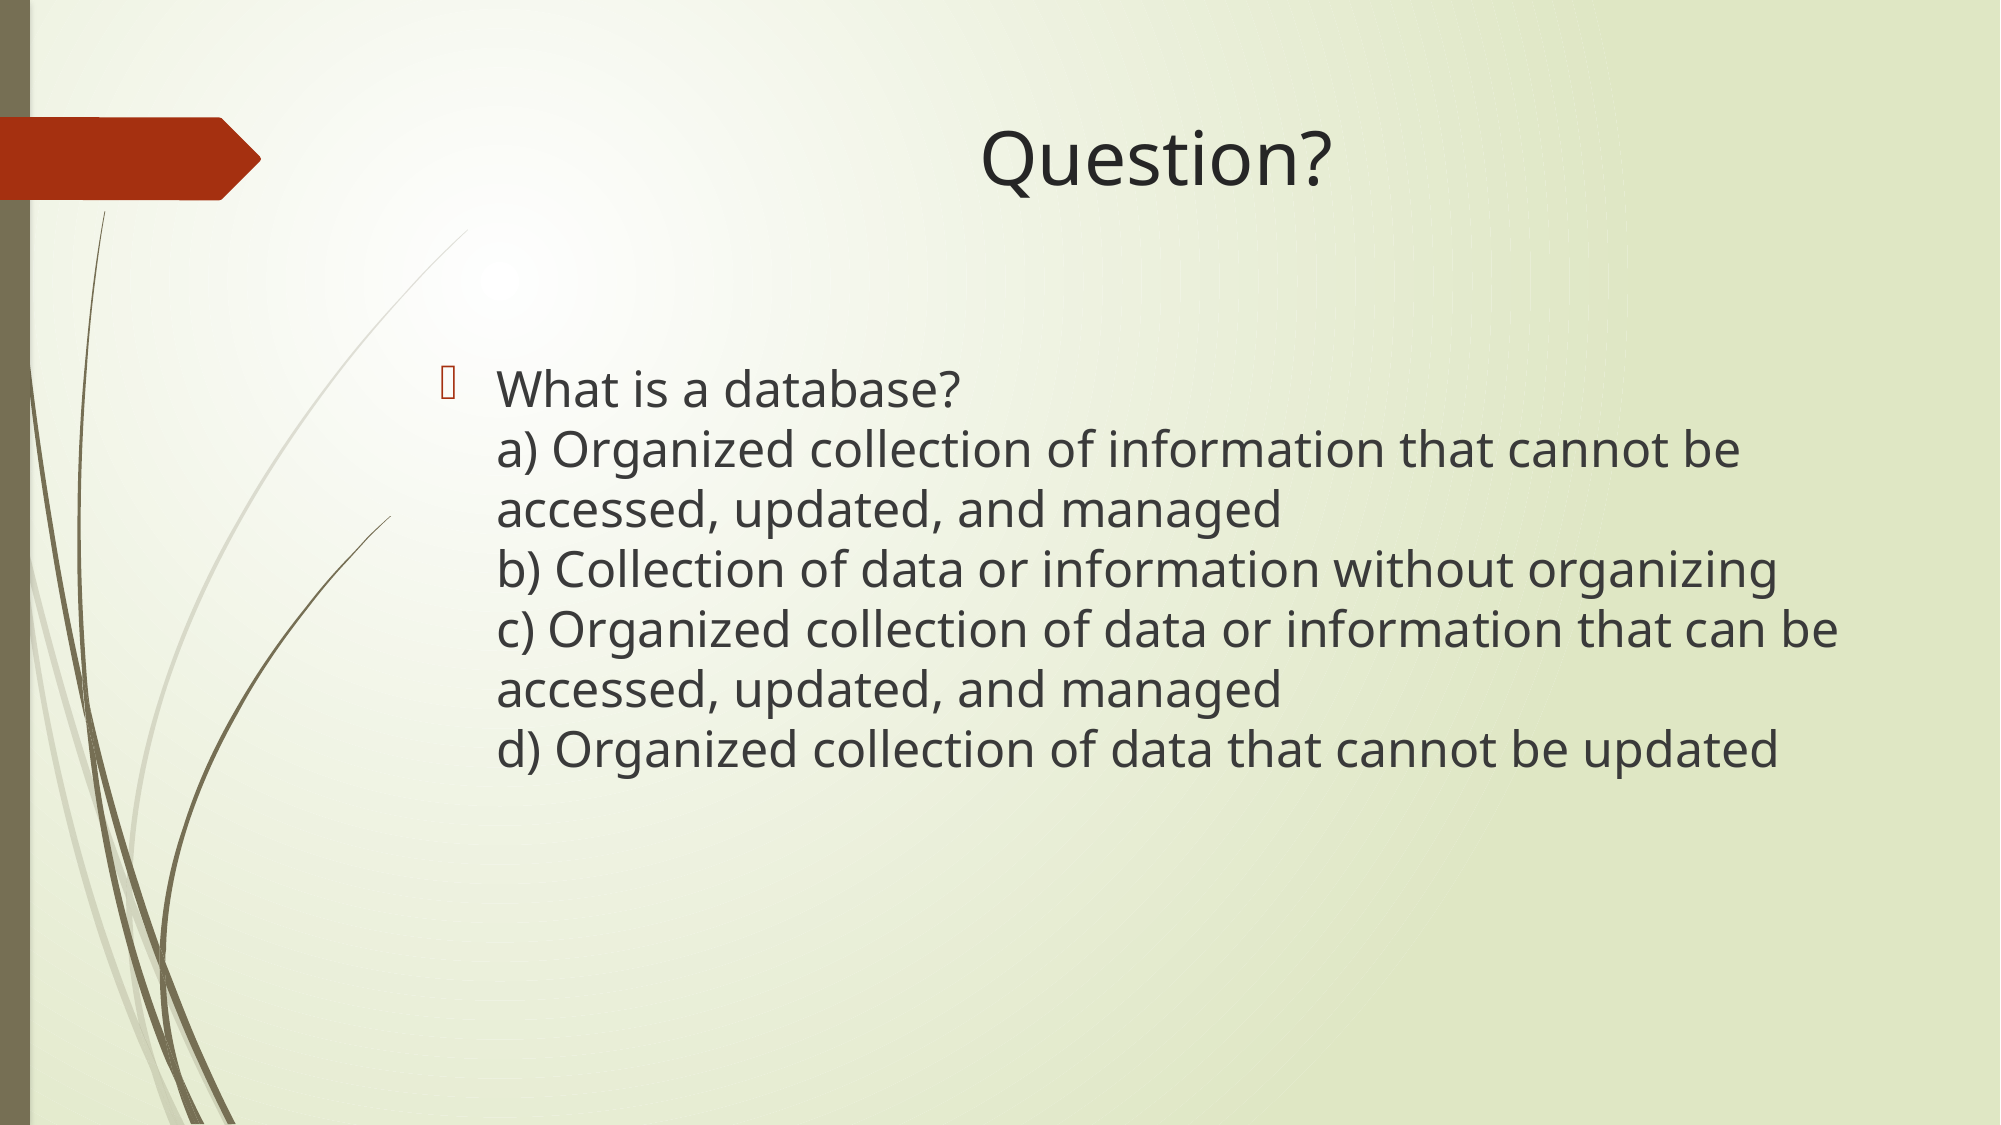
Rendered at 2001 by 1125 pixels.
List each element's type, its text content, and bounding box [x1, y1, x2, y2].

title Question? [425, 102, 1888, 313]
list What is a database? a) Organized collection of information that cannot be accessed, updated, and managed b) Collection of data or information without organizing c) Organized collection of data or information that can be accessed, updated, and managed d) Organized collection of data that cannot be updated [424, 350, 1888, 970]
